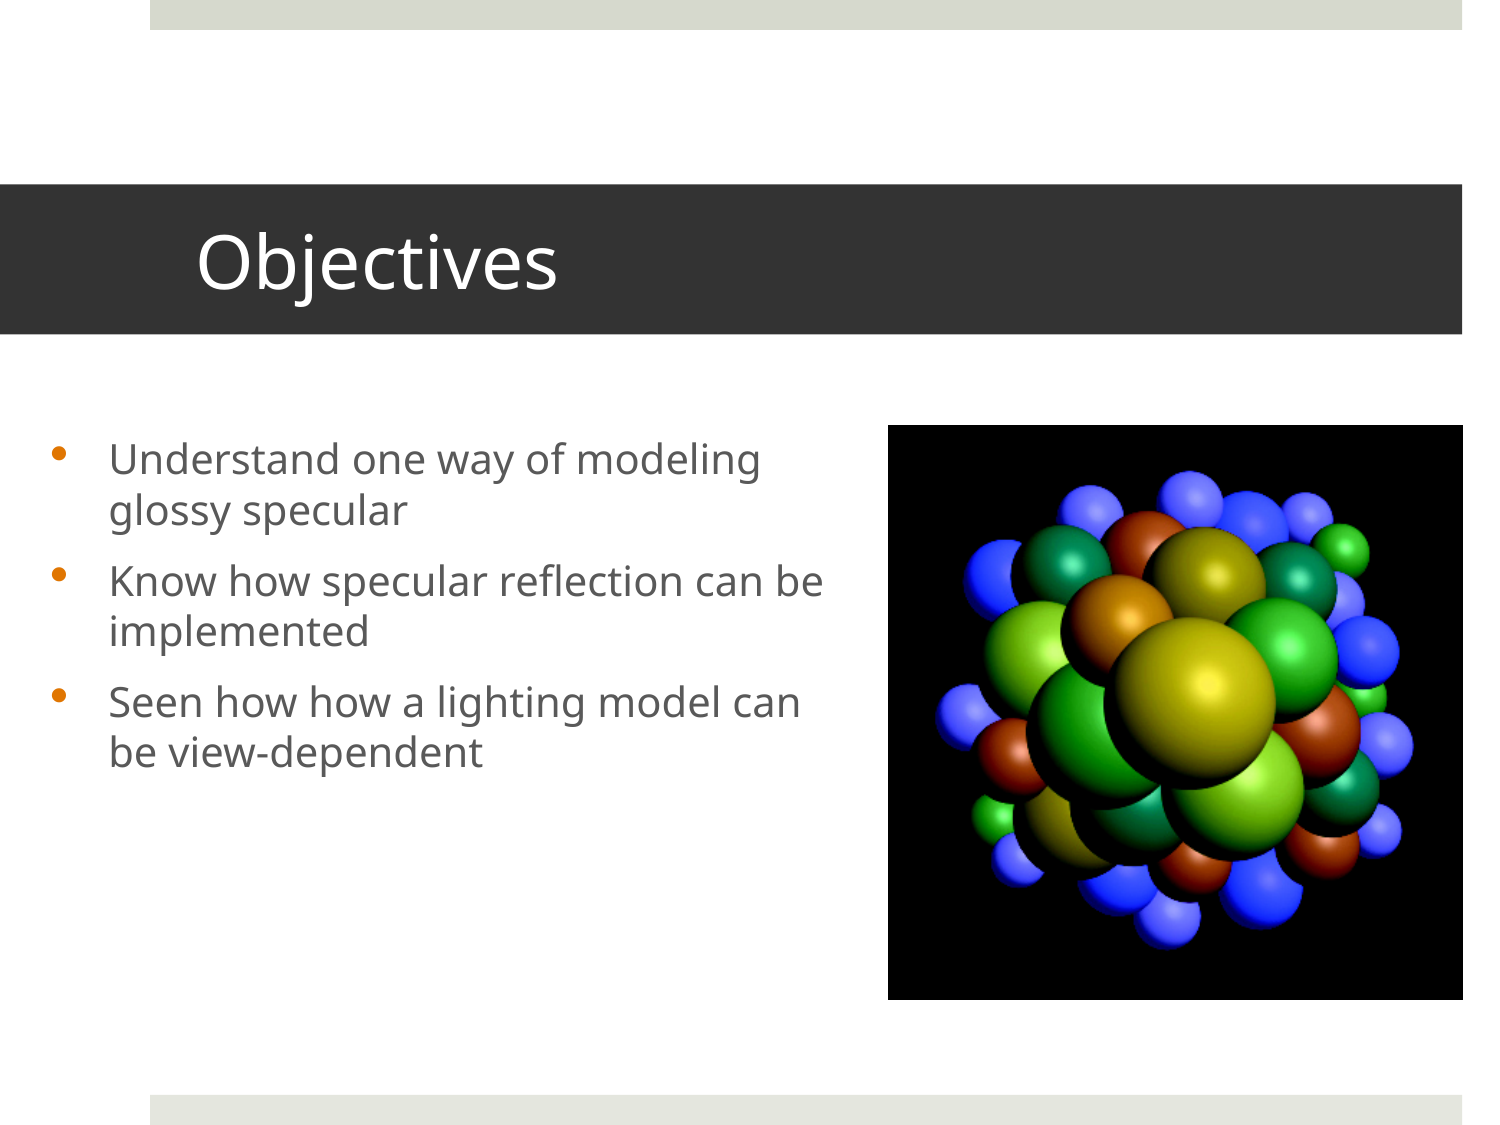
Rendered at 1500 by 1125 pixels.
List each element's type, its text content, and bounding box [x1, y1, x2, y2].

picture [887, 425, 1463, 1001]
list Understand one way of modeling glossy specular Know how specular reflection can be implemented Seen how how a lighting model can be view-dependent [37, 425, 862, 1056]
title Objectives [0, 184, 1463, 335]
